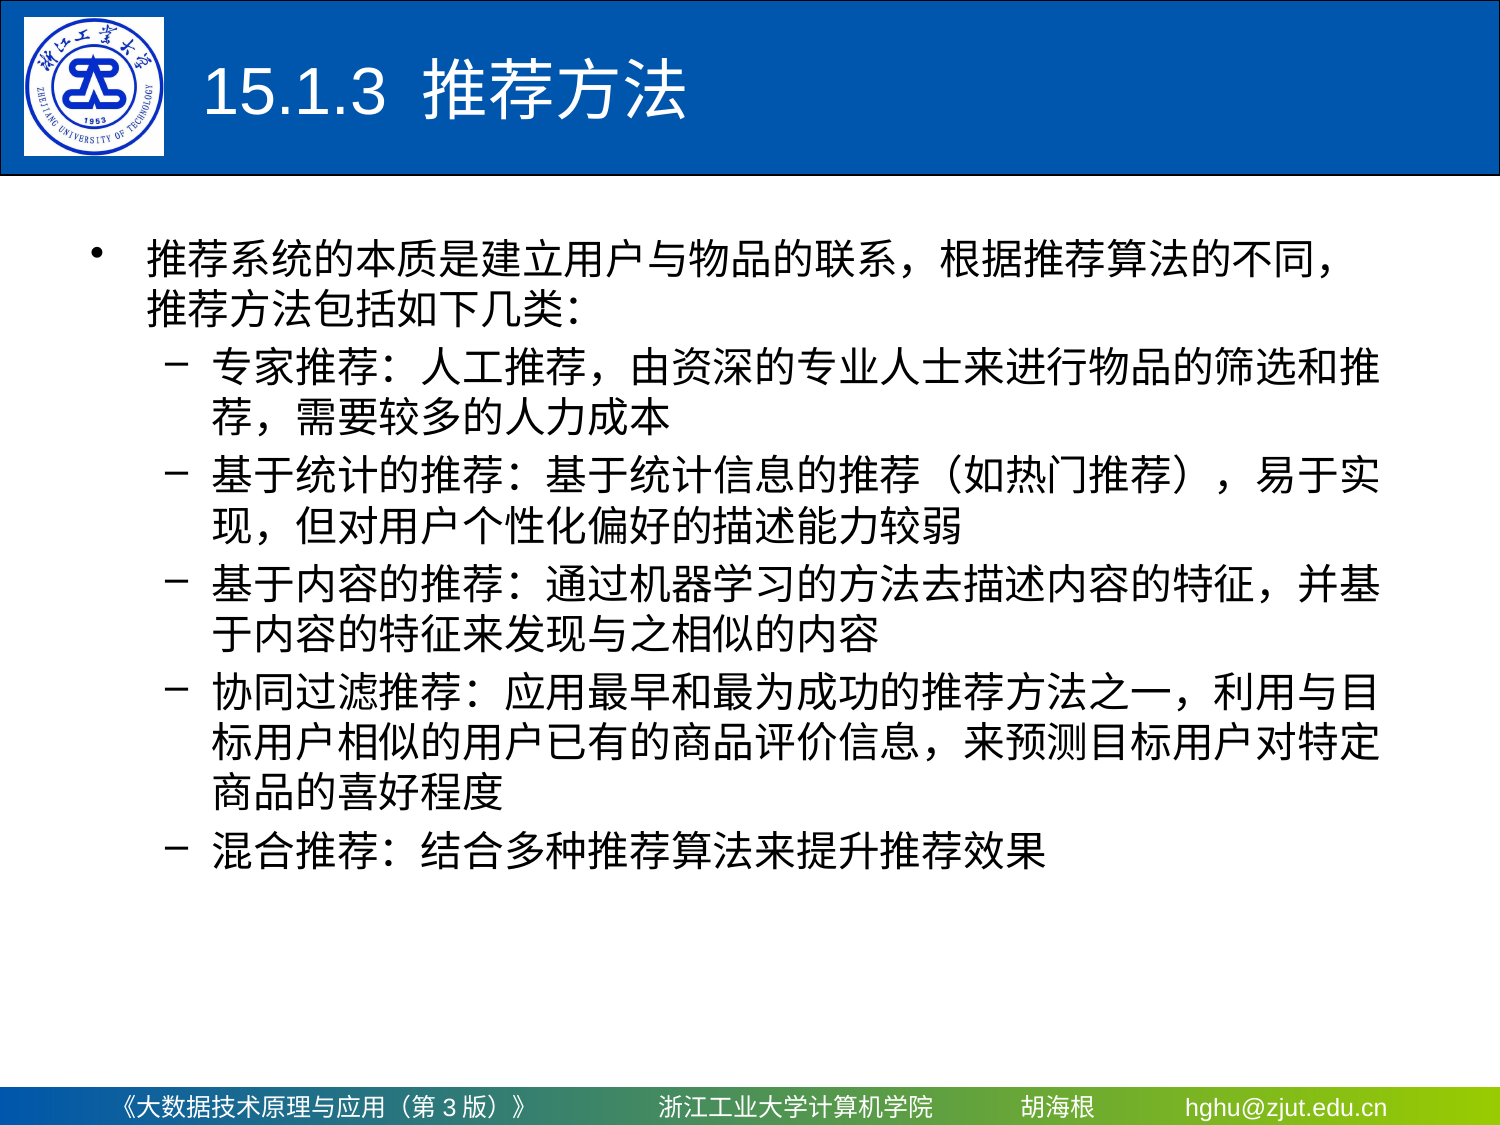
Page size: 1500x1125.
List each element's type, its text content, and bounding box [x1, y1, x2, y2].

picture [24, 17, 164, 156]
title 15.1.3 推荐方法 [187, 12, 1500, 163]
list 推荐系统的本质是建立用户与物品的联系，根据推荐算法的不同，推荐方法包括如下几类： 专家推荐：人工推荐，由资深的专业人士来进行物品的筛选和推荐，需要较多的人力成本 基于统计的推荐：基于统计信息的推荐（如热门推荐），易于实现，但对用户个性化偏好的描述能力较弱 基于内容的推荐：通过机器学习的方法去描述内容的特征，并基于内容的特征来发现与之相似的内容 协同过滤推荐：应用最早和最为成功的推荐方法之一，利用与目标用户相似的用户已有的商品评价信息，来预测目标用户对特定商品的喜好程度 混合推荐：结合多种推荐算法来提升推荐效果 [74, 224, 1413, 1006]
